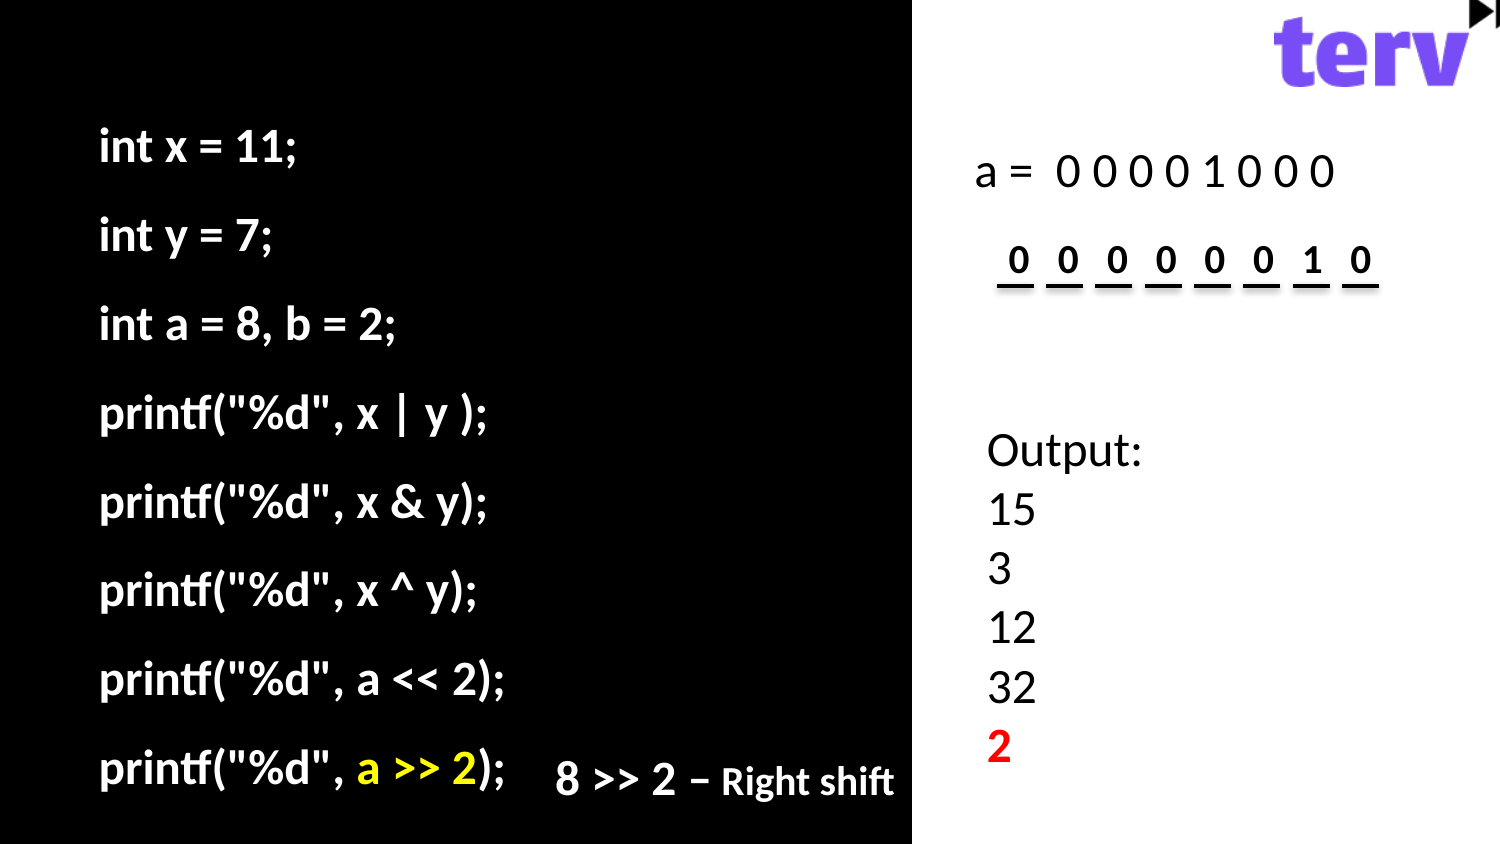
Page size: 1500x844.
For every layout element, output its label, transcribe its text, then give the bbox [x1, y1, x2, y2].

text_box [0, 0, 912, 844]
text_box Output: 15 3 12 32 2 [972, 409, 1367, 780]
text_box int x = 11; int y = 7; int a = 8, b = 2; printf("%d", x | y ); printf("%d", x & y); printf("%d", x ^ y); printf("%d", a << 2); printf("%d", a >> 2); [83, 76, 713, 802]
text_box 0 0 0 0 1 0 [1094, 224, 1417, 289]
text_box 0 [1033, 224, 1094, 289]
text_box 8 >> 2 – Right shift [540, 708, 923, 813]
picture [1274, 0, 1500, 87]
text_box a = 0 0 0 0 1 0 0 0 [959, 101, 1404, 205]
text_box 0 [984, 224, 1033, 289]
